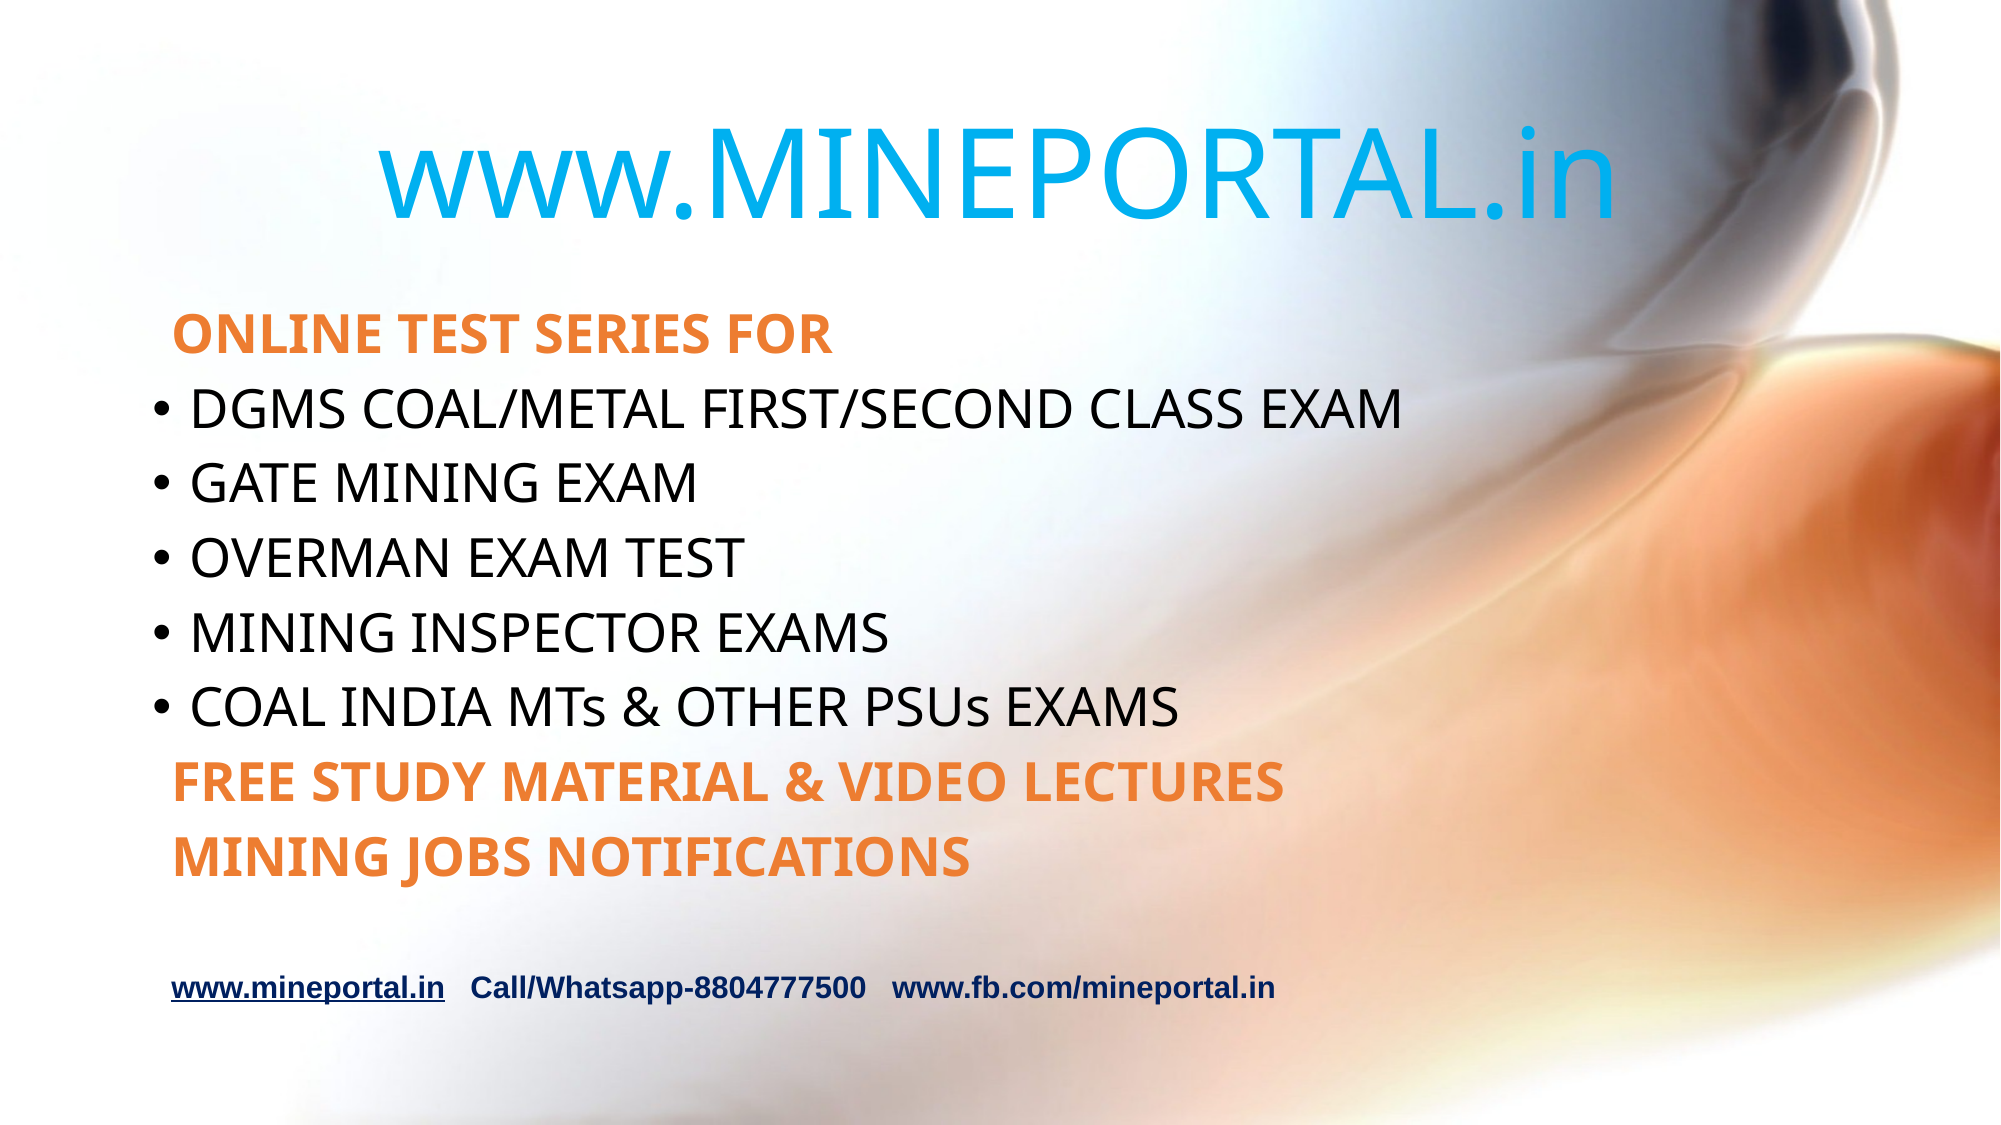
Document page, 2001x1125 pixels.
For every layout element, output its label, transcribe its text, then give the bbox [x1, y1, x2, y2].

title www.MINEPORTAL.in [137, 59, 1863, 278]
list ONLINE TEST SERIES FOR DGMS COAL/METAL FIRST/SECOND CLASS EXAM GATE MINING EXAM OVERMAN EXAM TEST MINING INSPECTOR EXAMS COAL INDIA MTs & OTHER PSUs EXAMS FREE STUDY MATERIAL & VIDEO LECTURES MINING JOBS NOTIFICATIONS www.mineportal.in Call/Whatsapp-8804777500 www.fb.com/mineportal.in [137, 299, 1863, 1014]
picture [0, 0, 2001, 1125]
